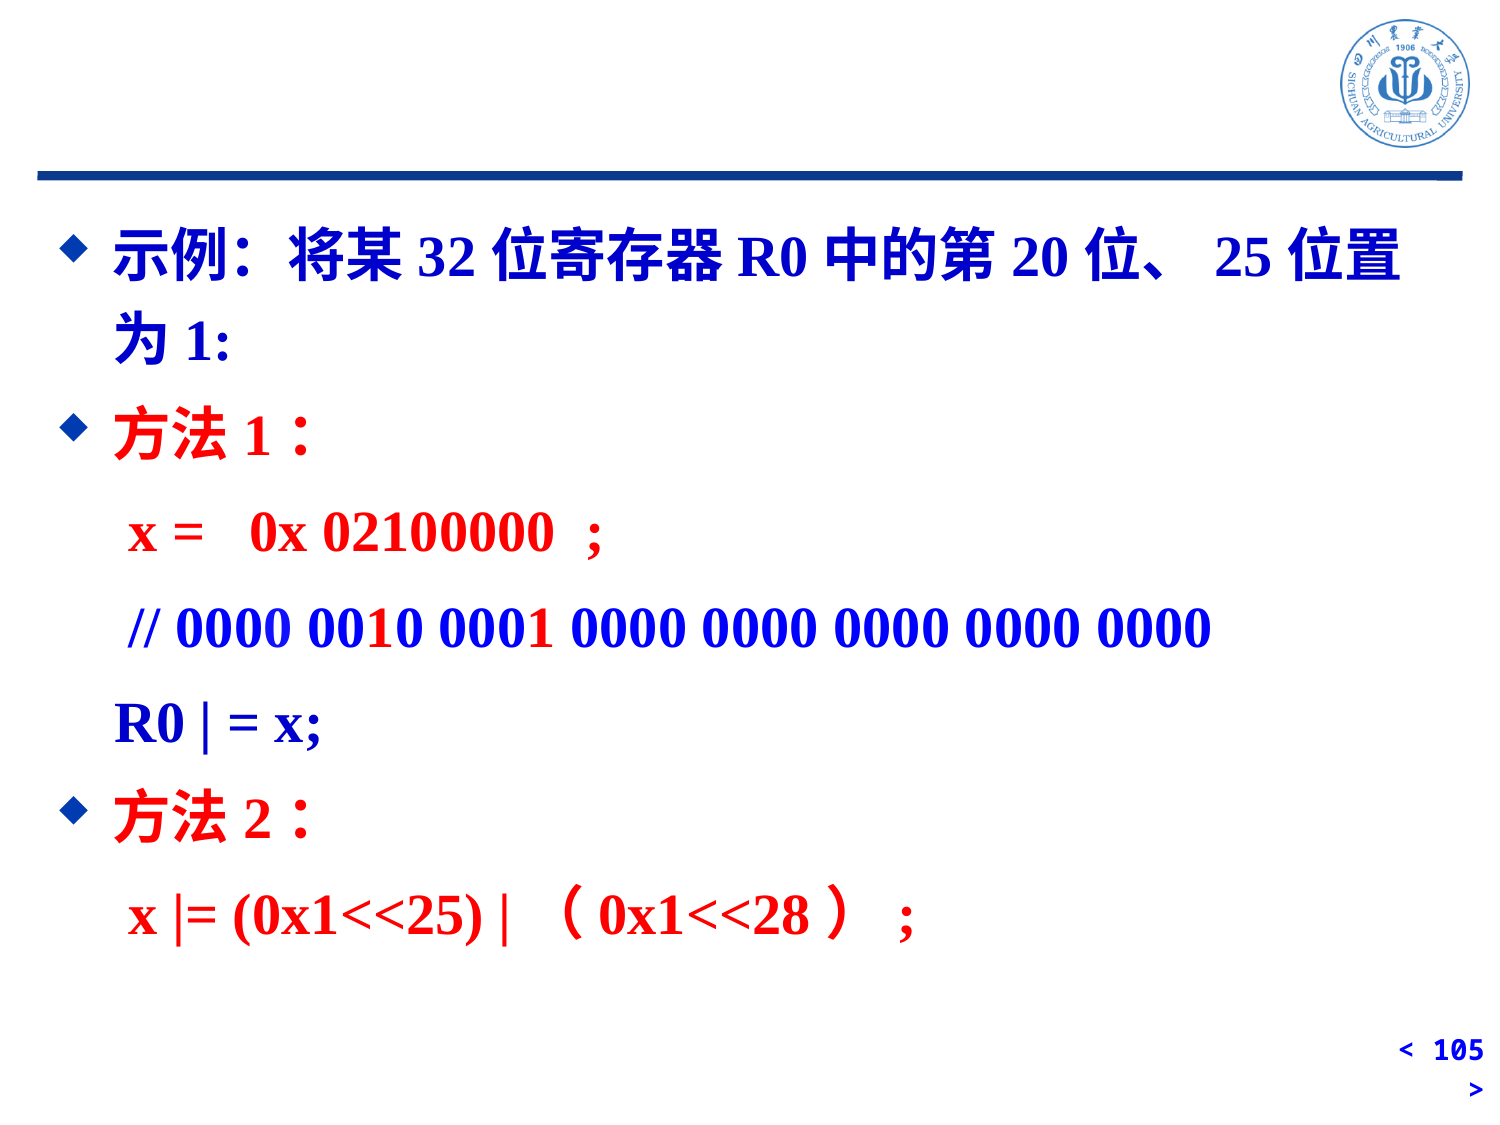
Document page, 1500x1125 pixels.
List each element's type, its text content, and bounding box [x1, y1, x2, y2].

list 示例：将某32位寄存器R0中的第20位、25位置为1: 方法1： x = 0x 02100000 ; // 0000 0010 0001 0000 0000 0000 0000 0000 R0 | = x; 方法2： x |= (0x1<<25) |（0x1<<28）; [41, 196, 1467, 1040]
